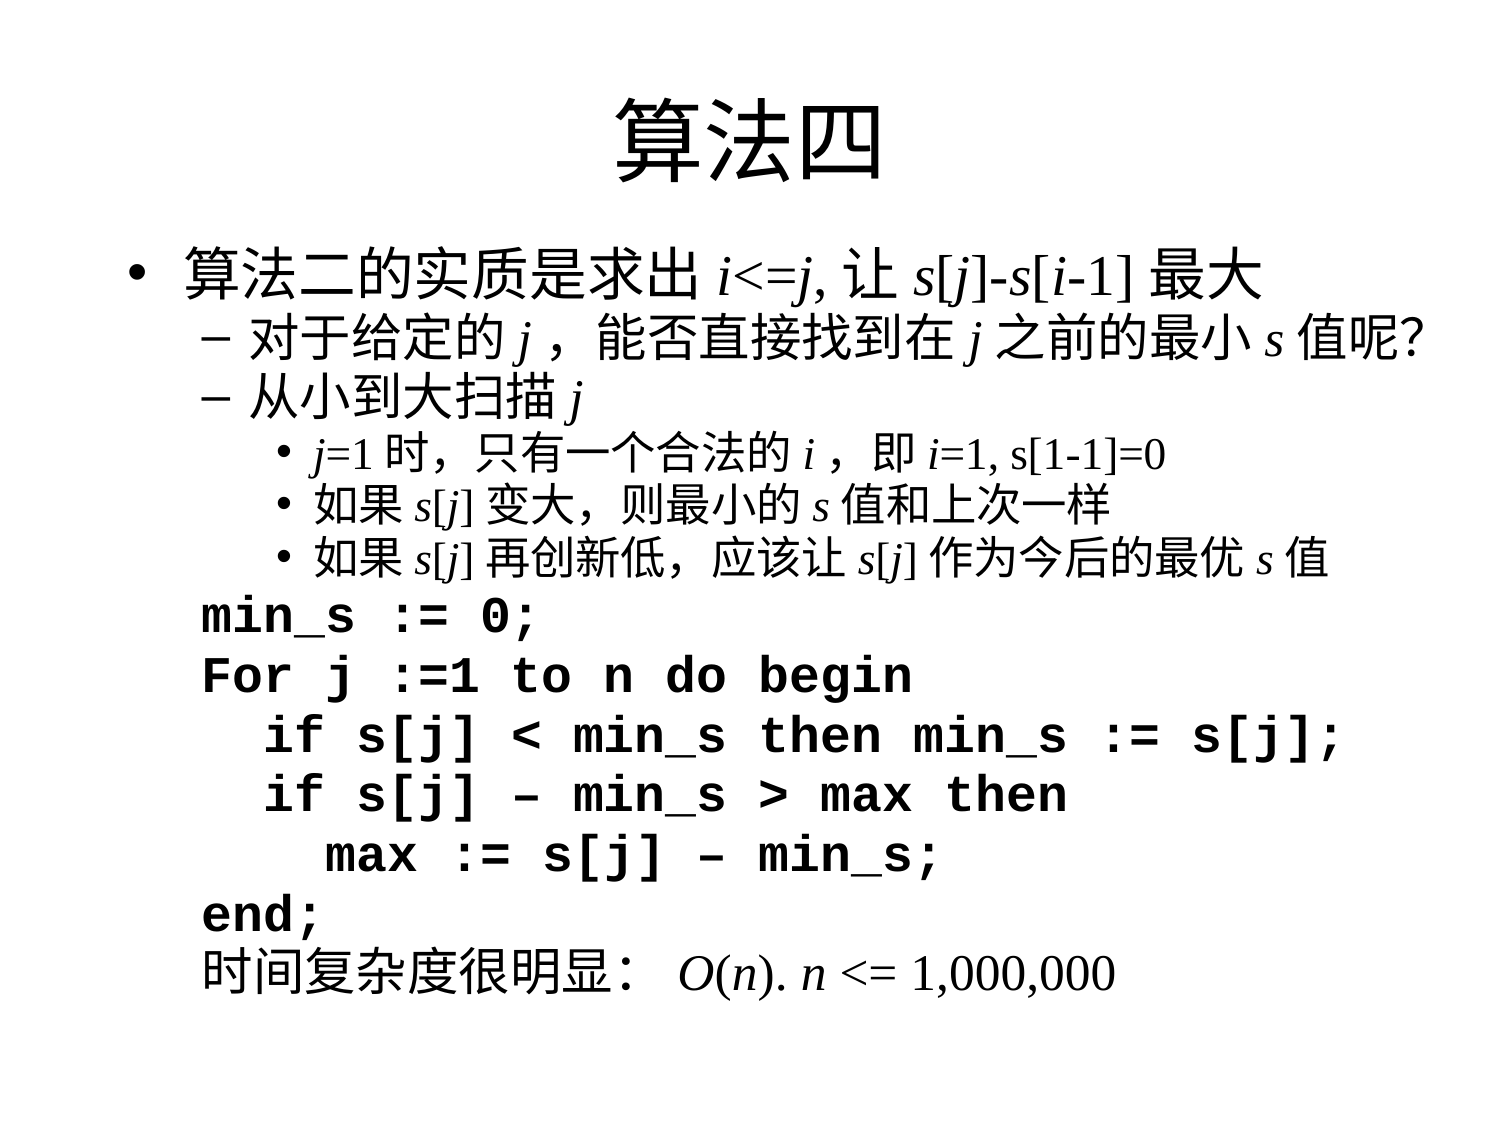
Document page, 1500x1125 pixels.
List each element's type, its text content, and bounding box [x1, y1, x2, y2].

title 算法四 [75, 45, 1425, 233]
list 算法二的实质是求出i<=j,让s[j]-s[i-1]最大 对于给定的j，能否直接找到在j之前的最小s值呢？ 从小到大扫描j j=1时，只有一个合法的i，即i=1, s[1-1]=0 如果s[j]变大，则最小的s值和上次一样 如果s[j]再创新低，应该让s[j]作为今后的最优s值 min_s := 0; For j :=1 to n do begin if s[j] < min_s then min_s := s[j]; if s[j] – min_s > max then max := s[j] – min_s; end; 时间复杂度很明显：O(n). n <= 1,000,000 [112, 243, 1424, 1023]
